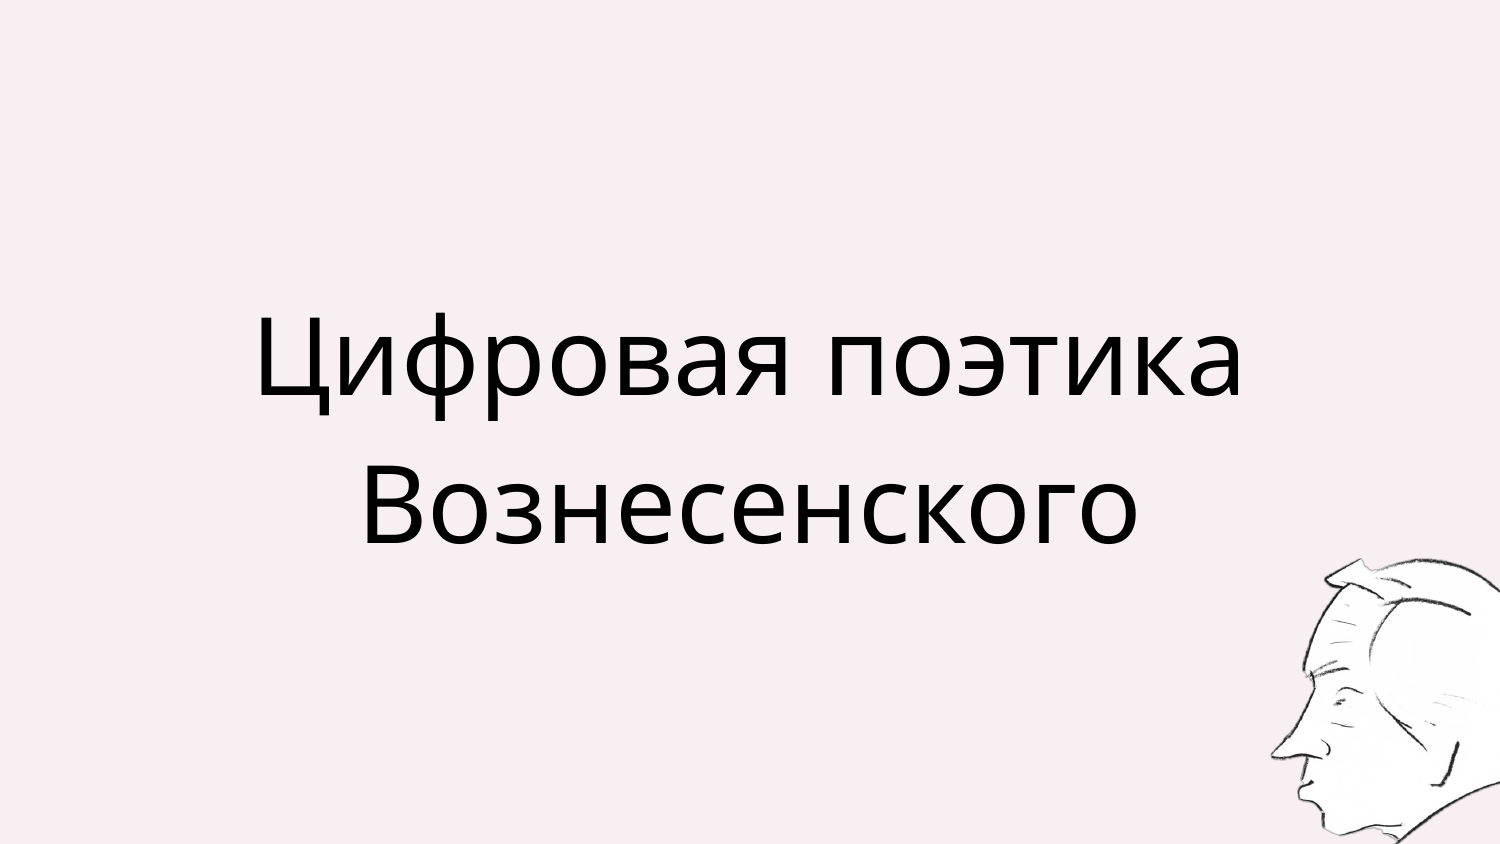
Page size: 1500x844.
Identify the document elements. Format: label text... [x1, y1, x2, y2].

picture [1257, 514, 1500, 844]
title Цифровая поэтика Вознесенского [51, 253, 1449, 591]
